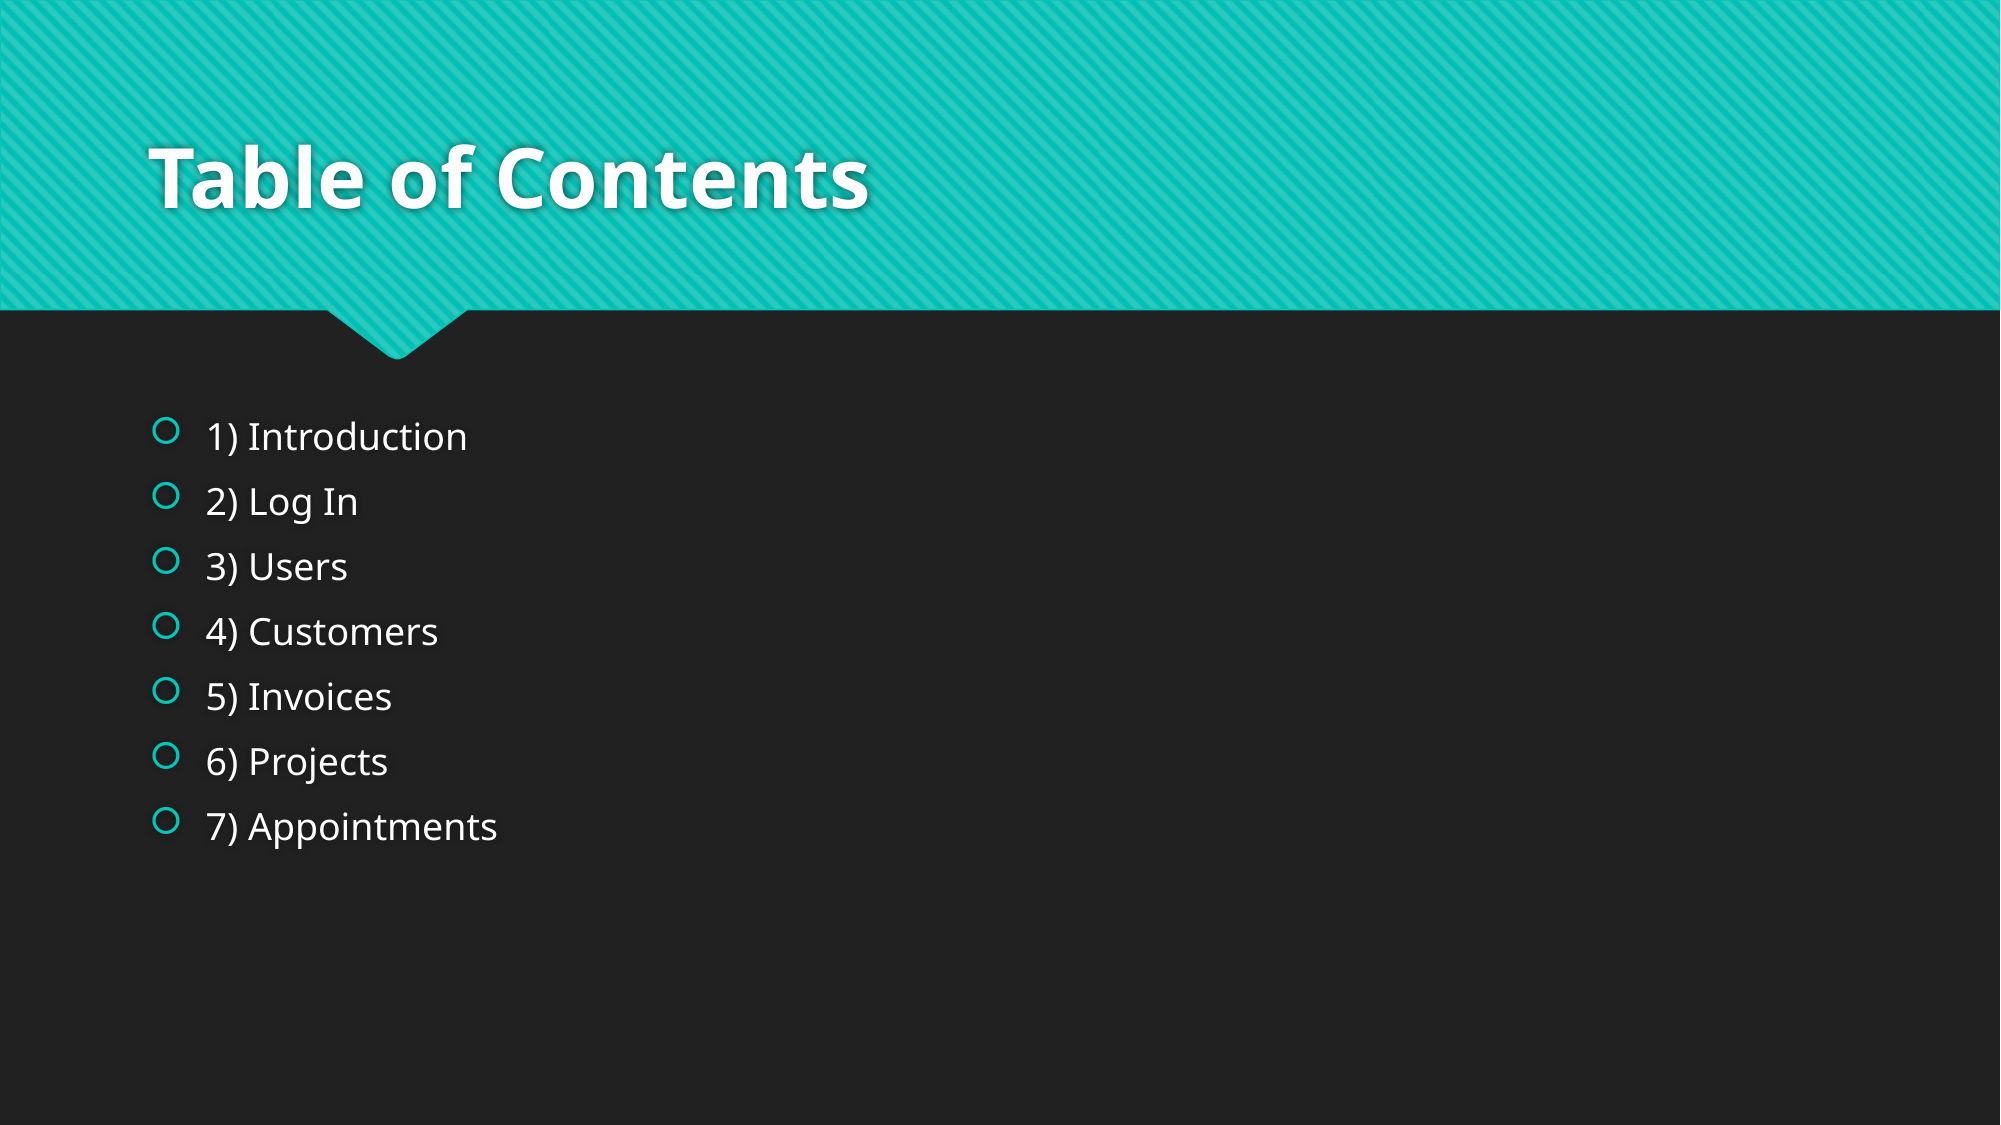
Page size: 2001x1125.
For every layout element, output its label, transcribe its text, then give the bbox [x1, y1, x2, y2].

list 1) Introduction 2) Log In 3) Users 4) Customers 5) Invoices 6) Projects 7) Appointments [134, 364, 1866, 962]
title Table of Contents [132, 73, 1868, 233]
